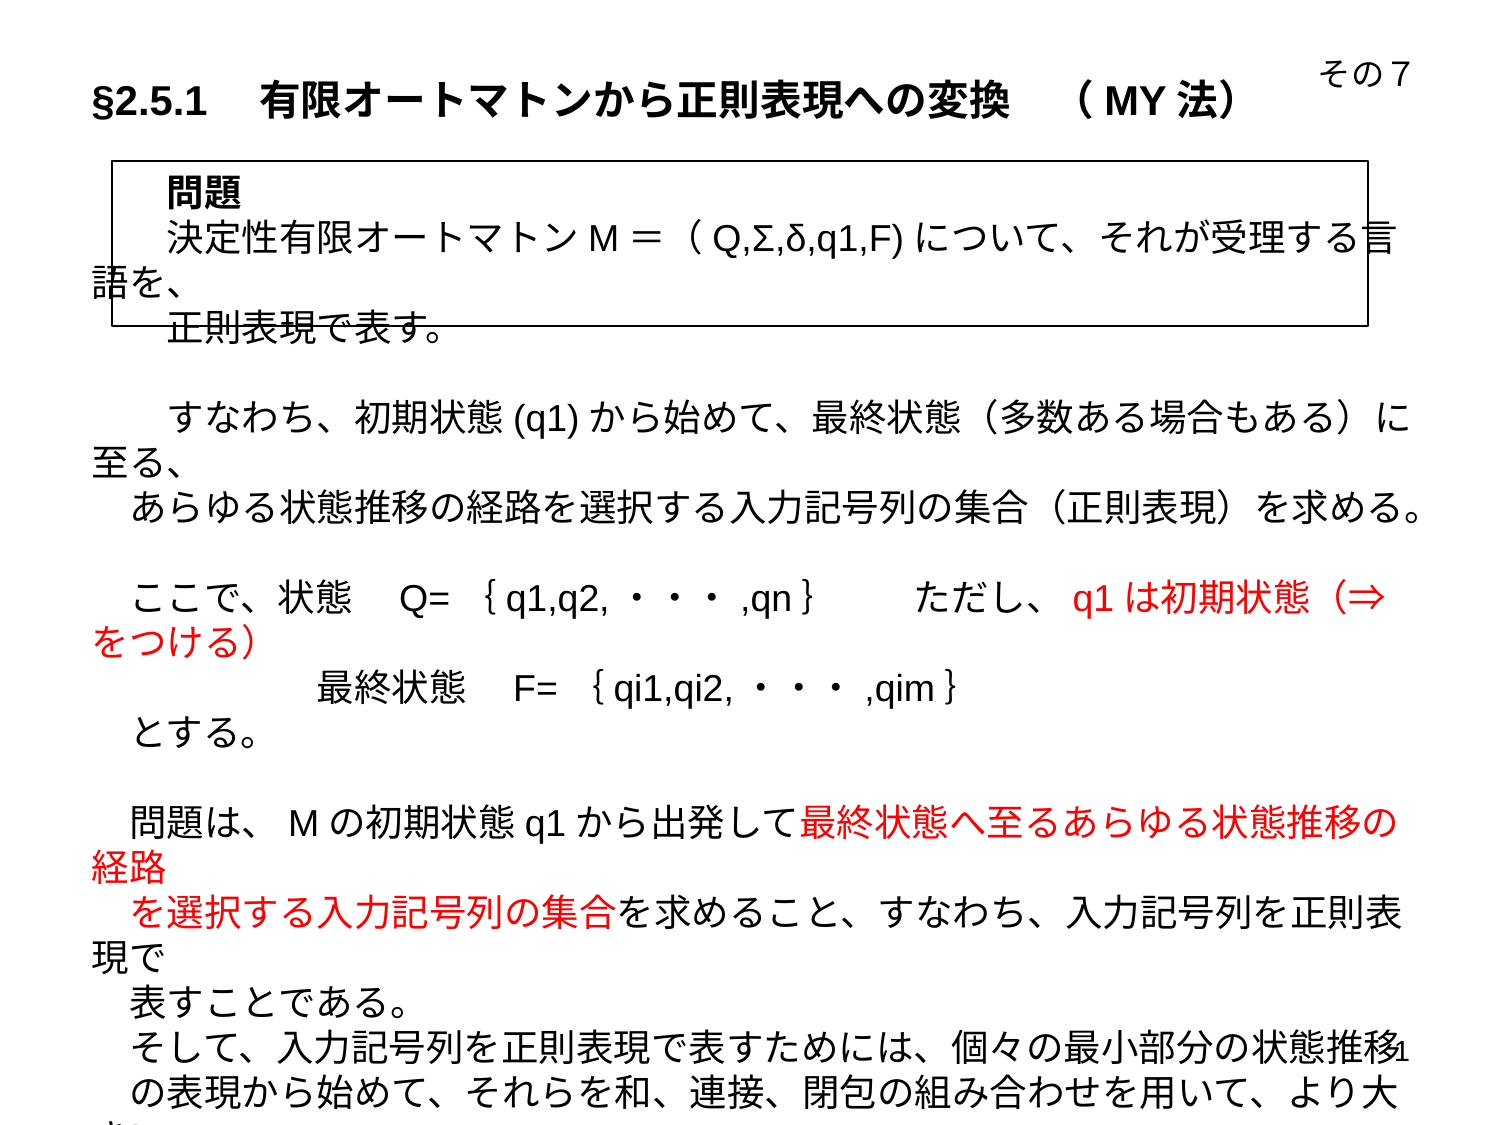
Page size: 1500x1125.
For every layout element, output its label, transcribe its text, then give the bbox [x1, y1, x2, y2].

text_box [110, 159, 1370, 328]
text_box §2.5.1 有限オートマトンから正則表現への変換 （MY法） 問題 決定性有限オートマトンM＝（Q,Σ,δ,q1,F)について、それが受理する言語を、 正則表現で表す。 すなわち、初期状態(q1)から始めて、最終状態（多数ある場合もある）に至る、 あらゆる状態推移の経路を選択する入力記号列の集合（正則表現）を求める。 ここで、状態 Q=｛q1,q2,・・・,qn｝ ただし、q1は初期状態（⇒をつける） 最終状態 F=｛qi1,qi2,・・・,qim｝ とする。 問題は、Mの初期状態q1から出発して最終状態へ至るあらゆる状態推移の経路 を選択する入力記号列の集合を求めること、すなわち、入力記号列を正則表現で 表すことである。 そして、入力記号列を正則表現で表すためには、個々の最小部分の状態推移 の表現から始めて、それらを和、連接、閉包の組み合わせを用いて、より大きい 状態推移を表現していくようにする。 [76, 66, 1427, 1125]
text_box その７ [1303, 46, 1433, 101]
